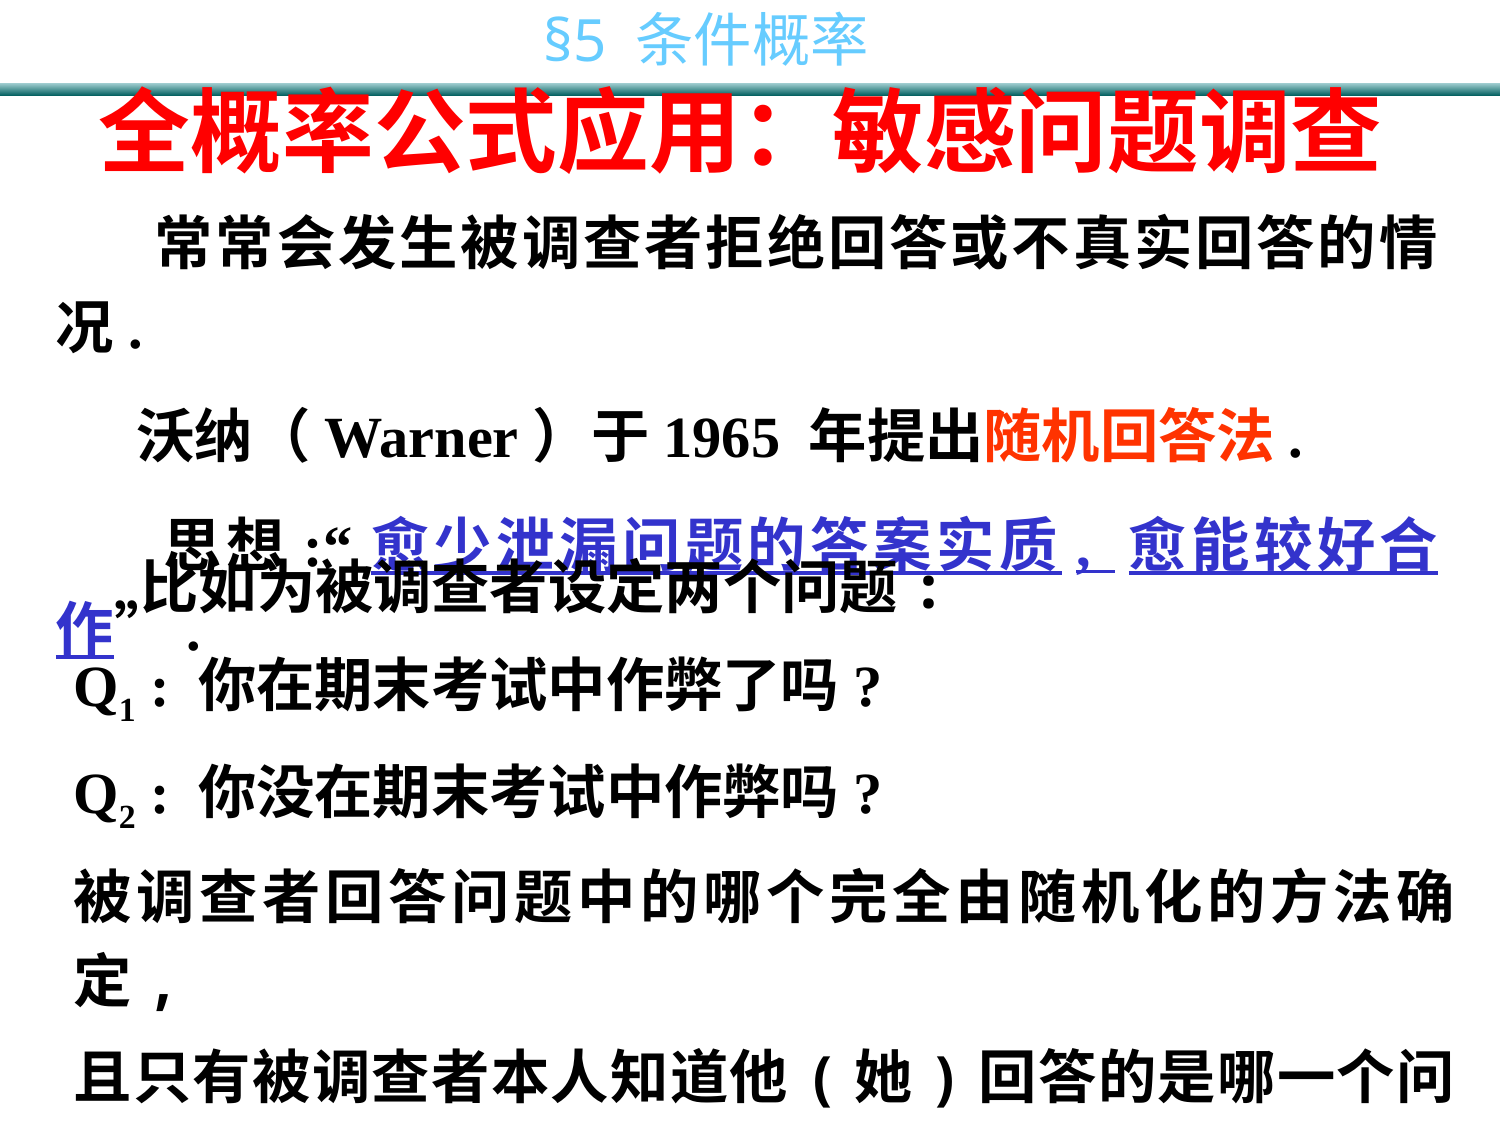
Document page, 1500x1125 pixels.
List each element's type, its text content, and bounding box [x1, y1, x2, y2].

text_box 常常会发生被调查者拒绝回答或不真实回答的情况. 沃纳（Warner）于1965 年提出随机回答法. 思想:“愈少泄漏问题的答案实质, 愈能较好合作”. [41, 184, 1454, 670]
title 全概率公式应用：敏感问题调查 [0, 70, 1483, 188]
text_box 比如为被调查者设定两个问题: Q1 : 你在期末考试中作弊了吗? Q2 : 你没在期末考试中作弊吗? 被调查者回答问题中的哪个完全由随机化的方法确定, 且只有被调查者本人知道他(她)回答的是哪一个问题. [58, 529, 1470, 1125]
